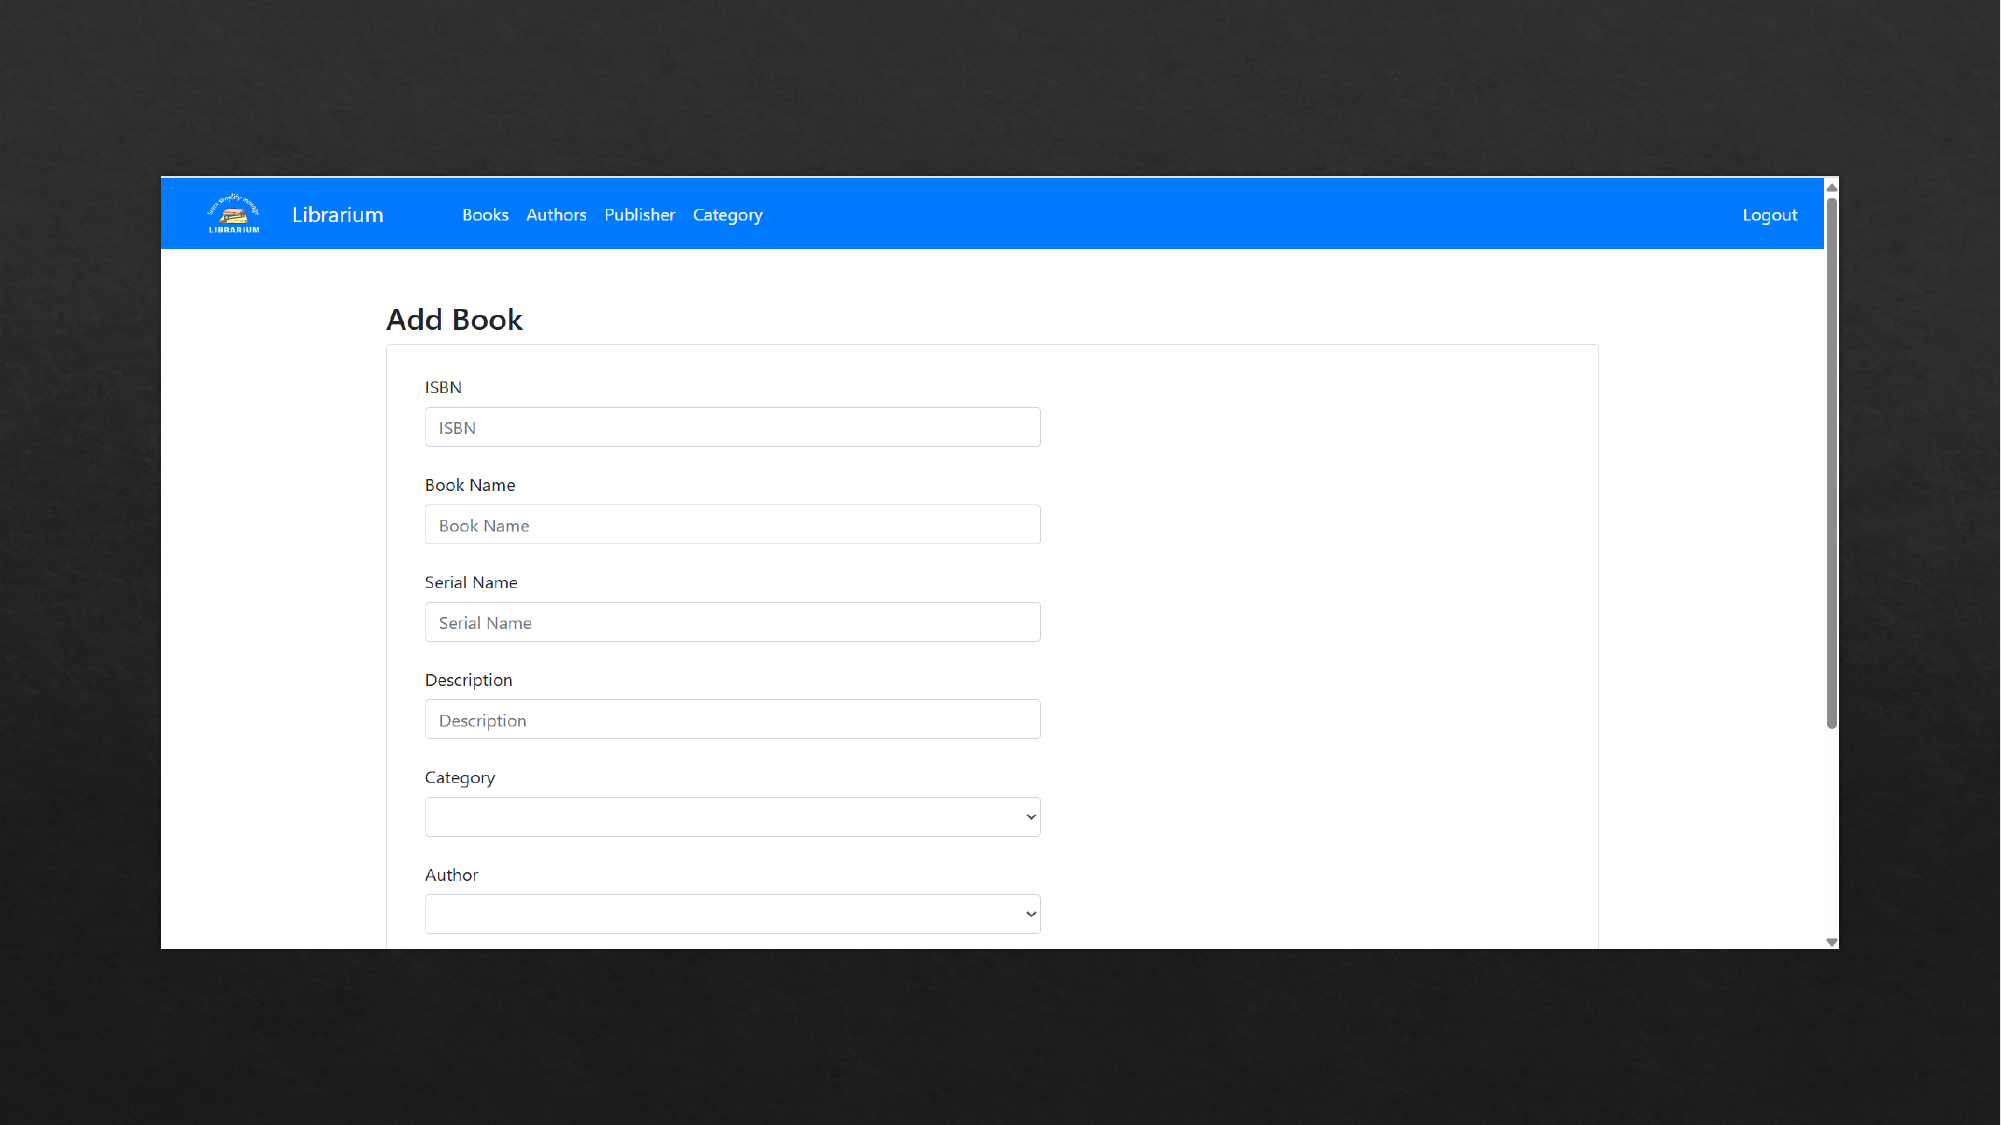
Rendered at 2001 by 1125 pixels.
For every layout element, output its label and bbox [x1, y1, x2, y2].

list [161, 176, 1839, 949]
